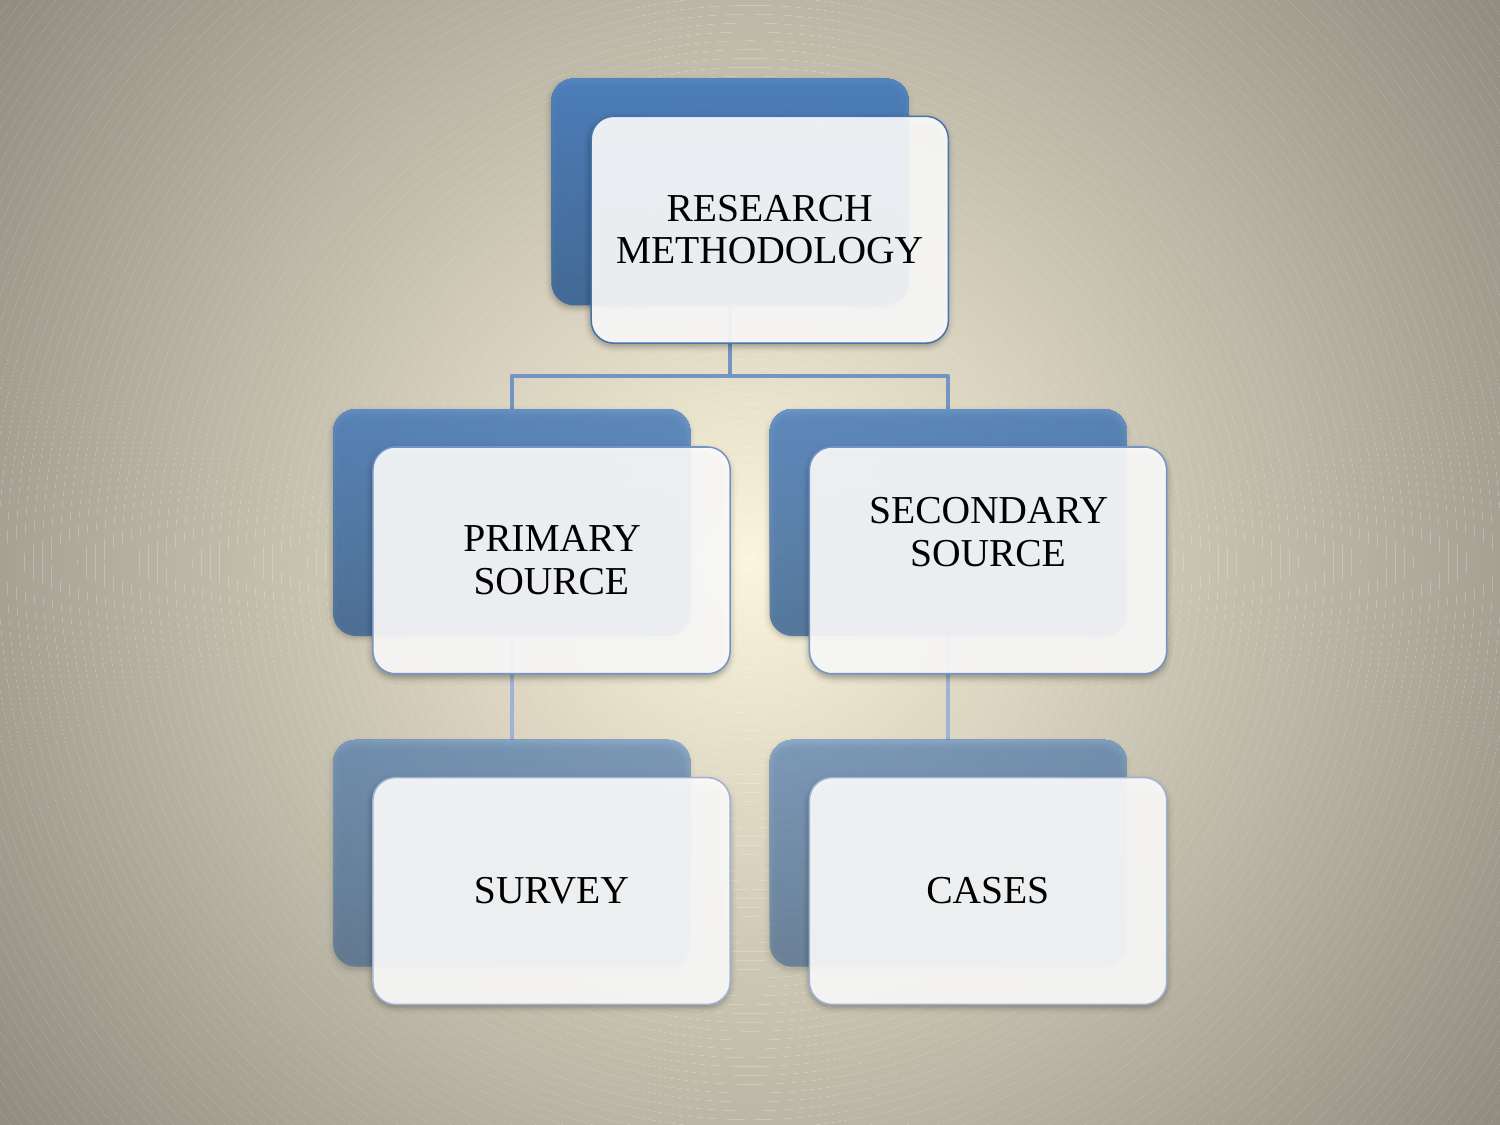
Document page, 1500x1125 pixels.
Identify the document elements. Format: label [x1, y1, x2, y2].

list [74, 77, 1426, 1006]
